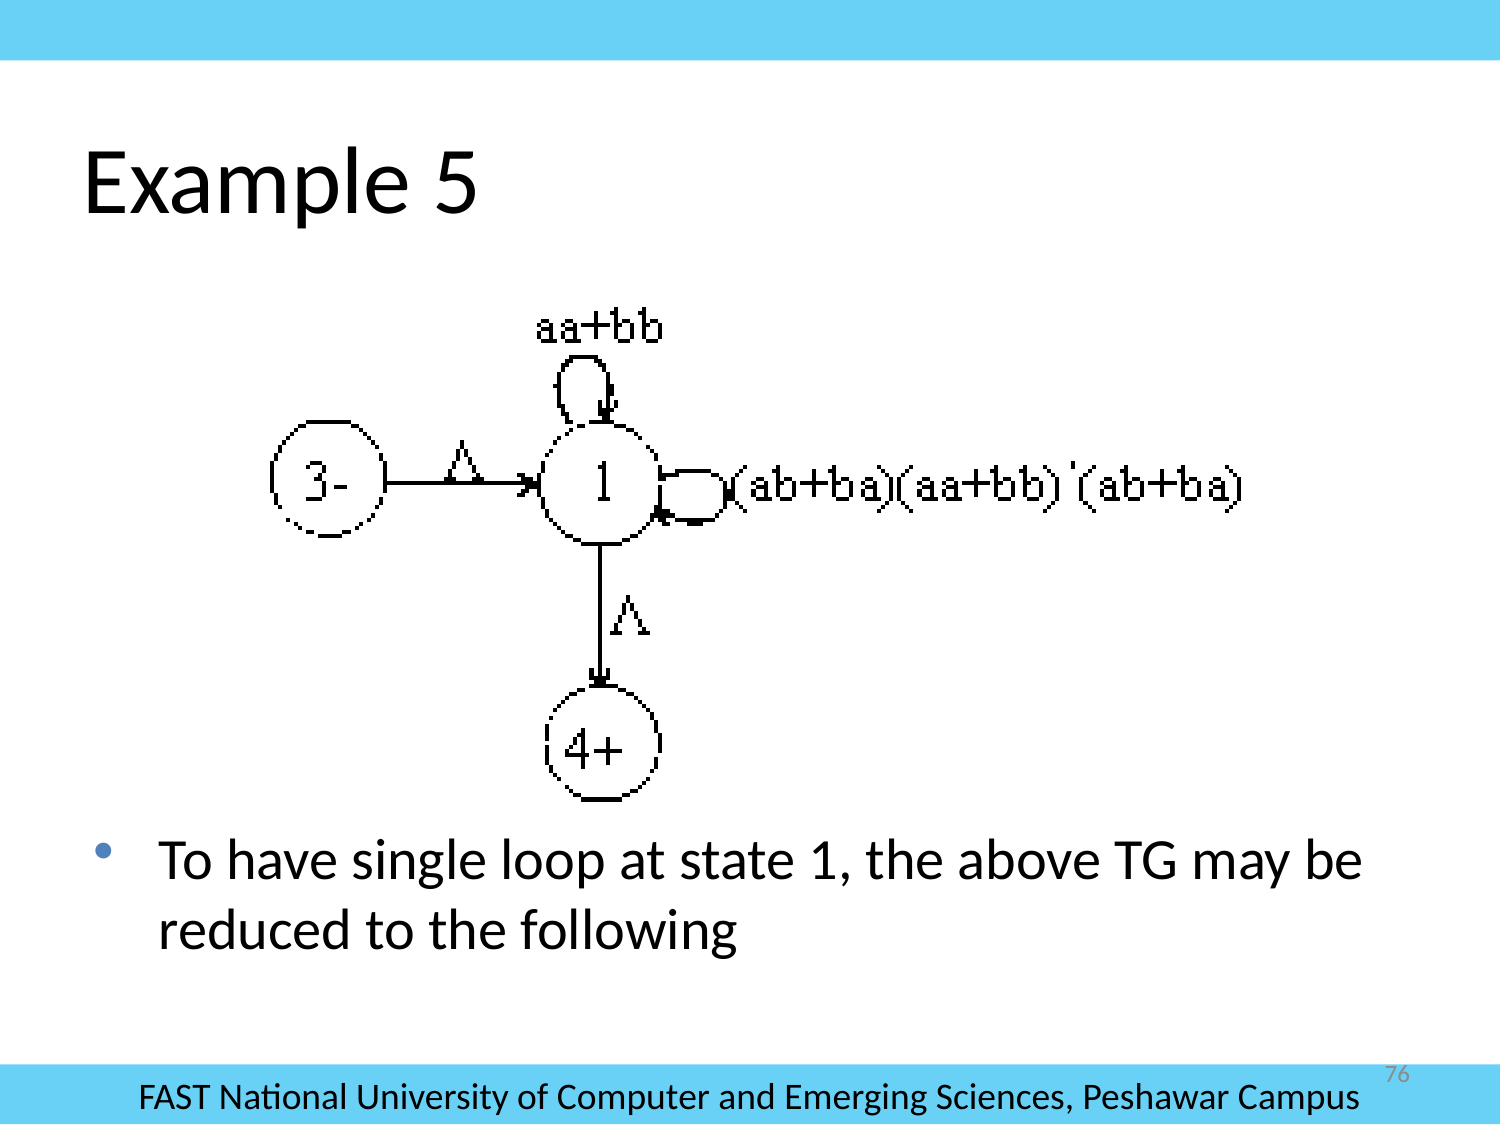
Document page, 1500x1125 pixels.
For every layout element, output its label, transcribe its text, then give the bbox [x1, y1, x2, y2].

text_box To have single loop at state 1, the above TG may be reduced to the following [74, 324, 1425, 1038]
slide_number 76 [1074, 1042, 1425, 1103]
text_box Example 5 [74, 62, 1425, 288]
picture [262, 299, 1251, 802]
